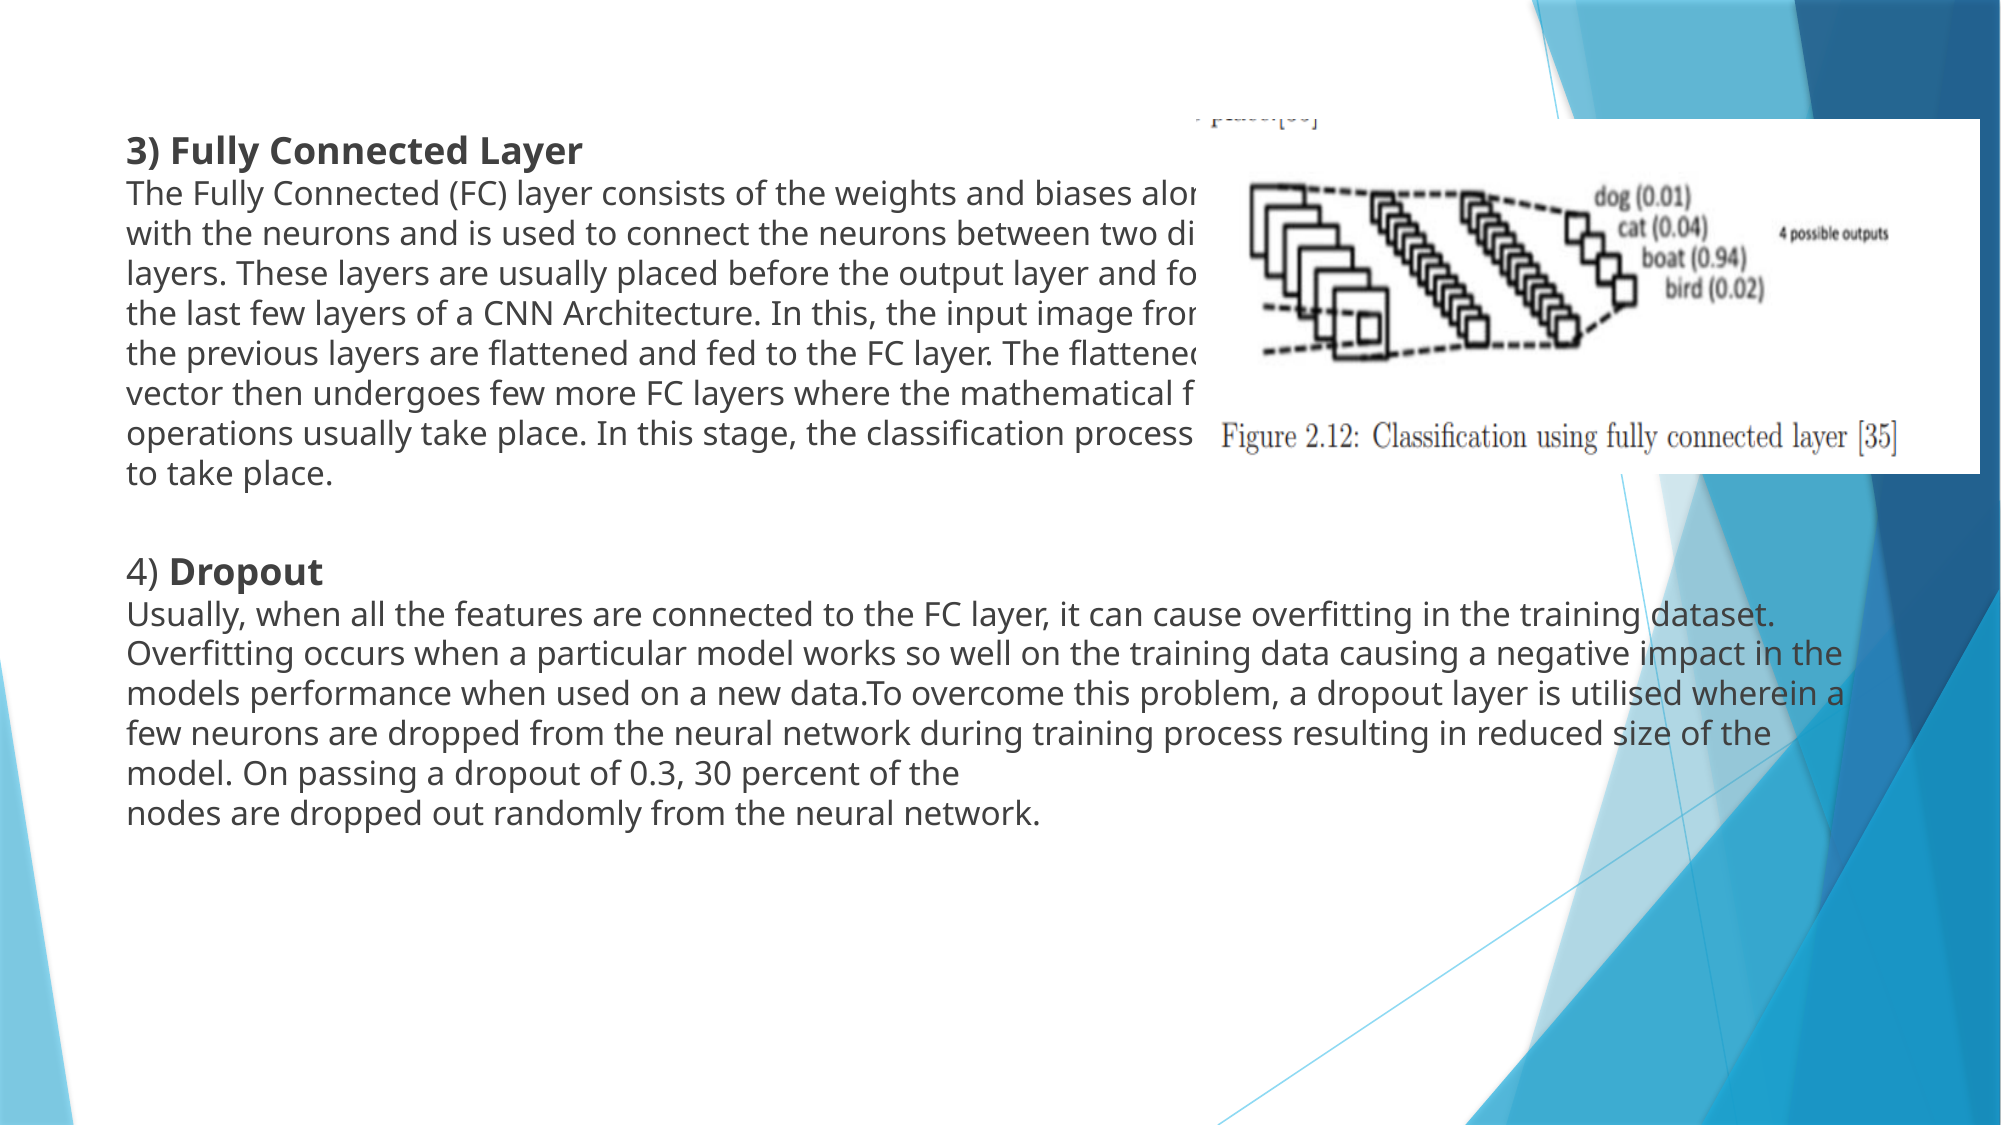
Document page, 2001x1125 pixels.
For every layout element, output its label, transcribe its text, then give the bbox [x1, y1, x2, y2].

picture [1195, 119, 1981, 474]
list 3) Fully Connected Layer The Fully Connected (FC) layer consists of the weights and biases along with the neurons and is used to connect the neurons between two different layers. These layers are usually placed before the output layer and form the last few layers of a CNN Architecture. In this, the input image from the previous layers are flattened and fed to the FC layer. The flattened vector then undergoes few more FC layers where the mathematical functions operations usually take place. In this stage, the classification process begins to take place. 4) Dropout Usually, when all the features are connected to the FC layer, it can cause overfitting in the training dataset. Overfitting occurs when a particular model works so well on the training data causing a negative impact in the models performance when used on a new data.To overcome this problem, a dropout layer is utilised wherein a few neurons are dropped from the neural network during training process resulting in reduced size of the model. On passing a dropout of 0.3, 30 percent of the nodes are dropped out randomly from the neural network. [111, 120, 1898, 1078]
